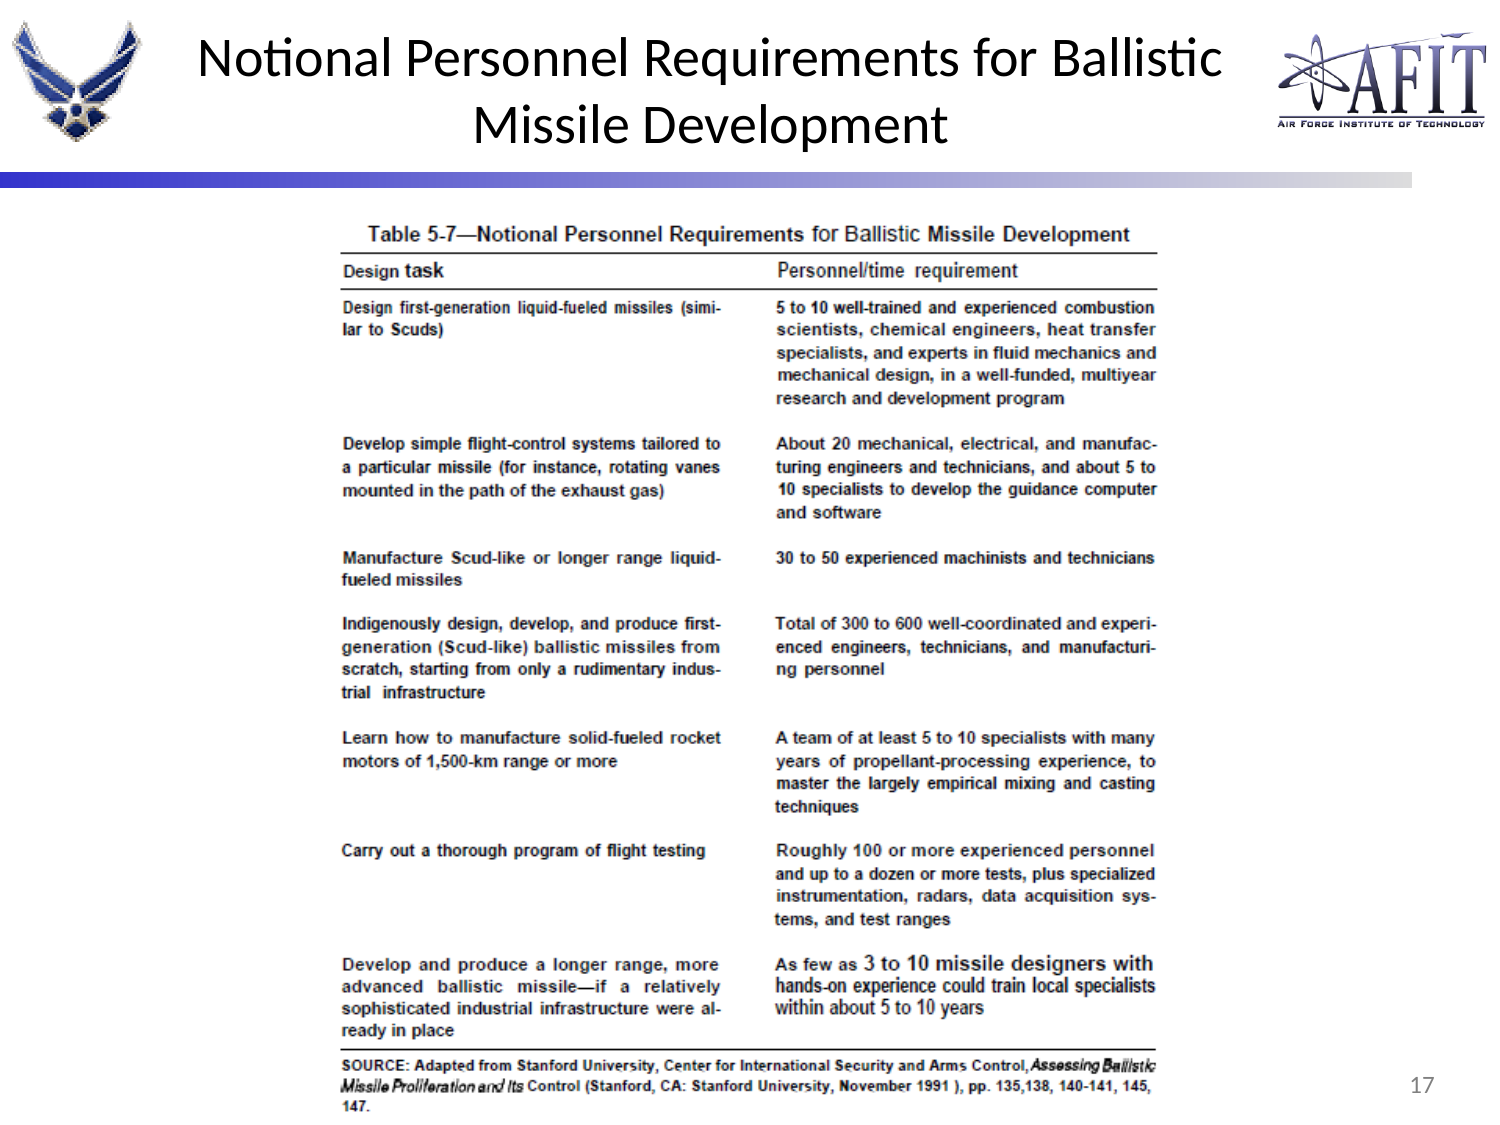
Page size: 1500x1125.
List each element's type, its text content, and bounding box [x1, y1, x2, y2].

slide_number 16 [1337, 1062, 1450, 1105]
picture [0, 12, 163, 153]
title Notional Personnel Requirements for Ballistic Missile Development [166, 12, 1255, 163]
picture [322, 212, 1178, 1121]
